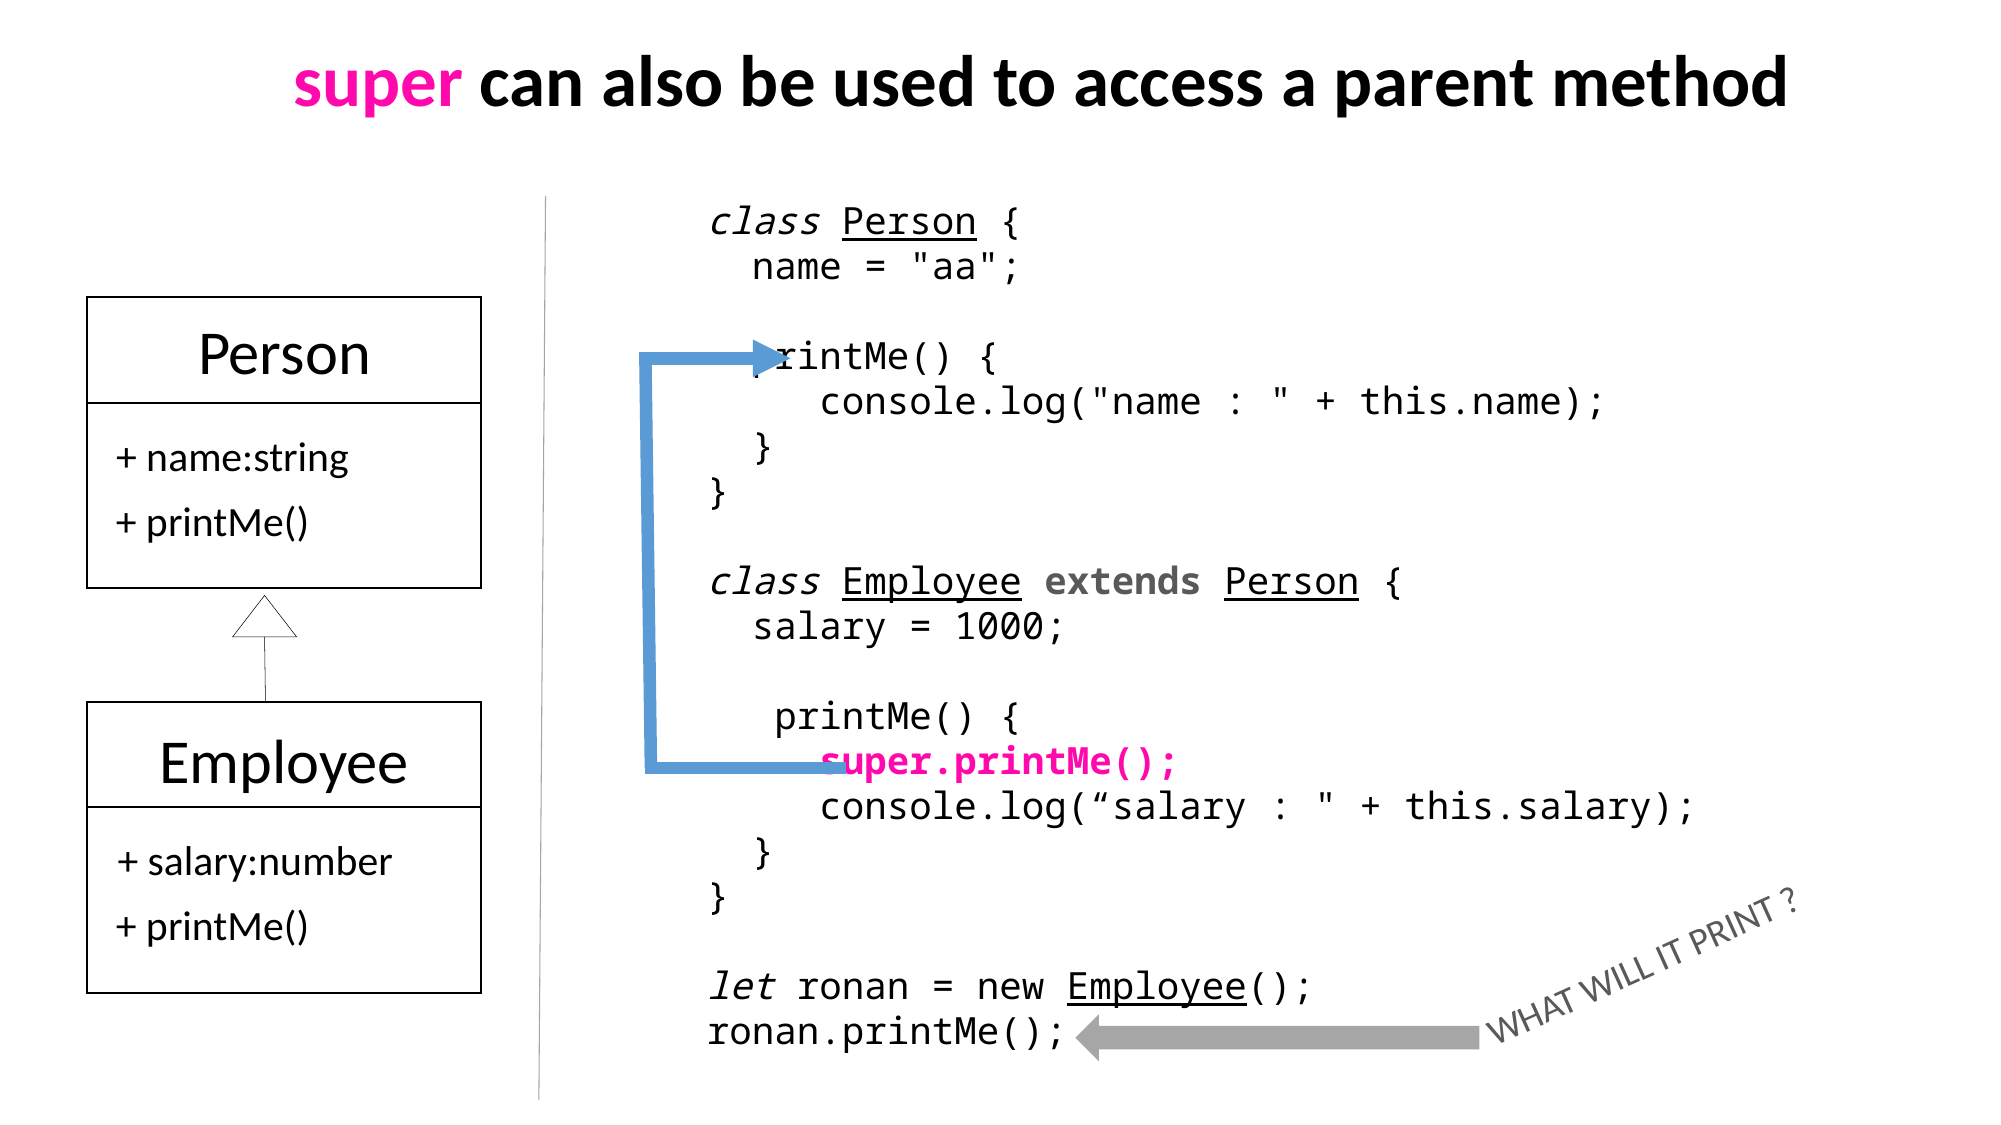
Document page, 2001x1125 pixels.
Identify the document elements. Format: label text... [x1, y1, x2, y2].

text_box + salary:number [102, 826, 408, 892]
text_box [230, 593, 299, 638]
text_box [645, 358, 651, 768]
text_box class Person { name = "aa"; printMe() { console.log("name : " + this.name); } } class Employee extends Person { salary = 1000; printMe() { super.printMe(); console.log(“salary : " + this.salary); } } let ronan = new Employee(); ronan.printMe(); [692, 189, 1712, 1125]
text_box Person [183, 304, 387, 395]
text_box WHAT WILL IT PRINT ? [1462, 860, 1823, 1067]
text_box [538, 195, 546, 1100]
text_box [86, 296, 482, 402]
text_box [86, 402, 482, 589]
text_box Employee [144, 713, 424, 804]
text_box + name:string [101, 421, 364, 487]
text_box [1073, 1011, 1481, 1064]
text_box [86, 806, 482, 994]
text_box [86, 701, 482, 806]
text_box + printMe() [100, 891, 325, 957]
text_box + printMe() [100, 487, 325, 553]
text_box super can also be used to access a parent method [261, 26, 1806, 129]
